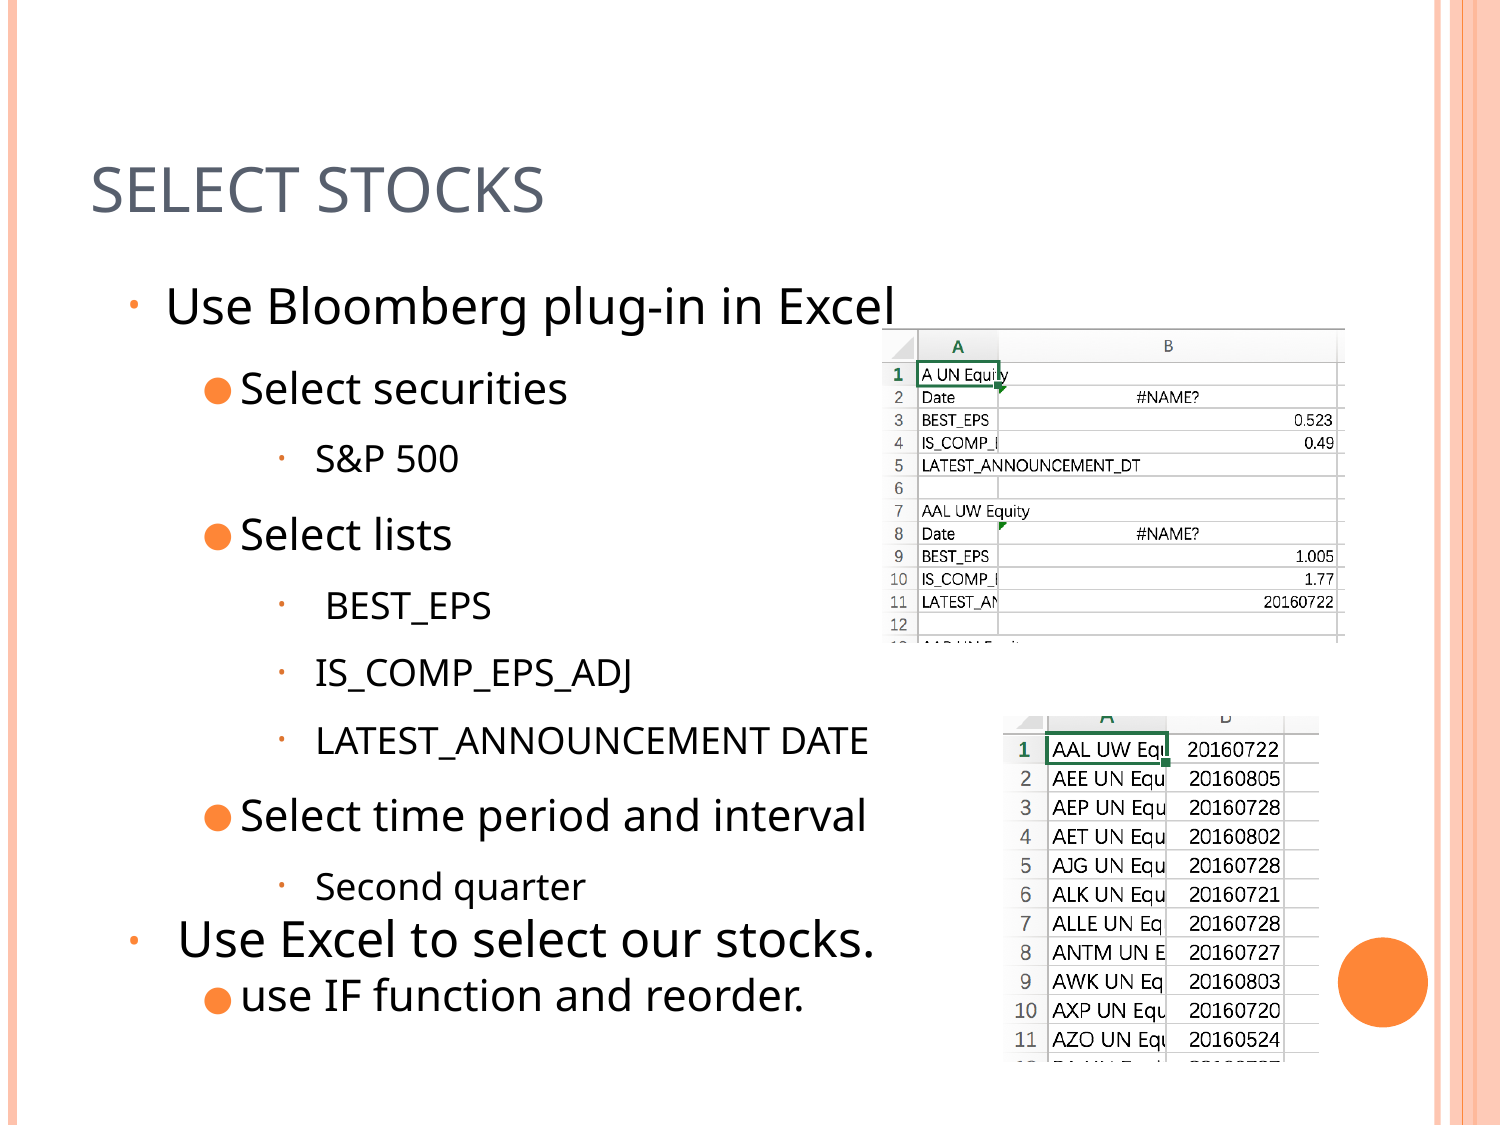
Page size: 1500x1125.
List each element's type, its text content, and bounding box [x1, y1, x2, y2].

picture [881, 328, 1345, 644]
title Select Stocks [75, 45, 1300, 233]
picture [1003, 716, 1319, 1063]
list Use Bloomberg plug-in in Excel Select securities S&P 500 Select lists BEST_EPS IS_COMP_EPS_ADJ LATEST_ANNOUNCEMENT DATE Select time period and interval Second quarter Use Excel to select our stocks. use IF function and reorder. [75, 262, 1300, 1062]
